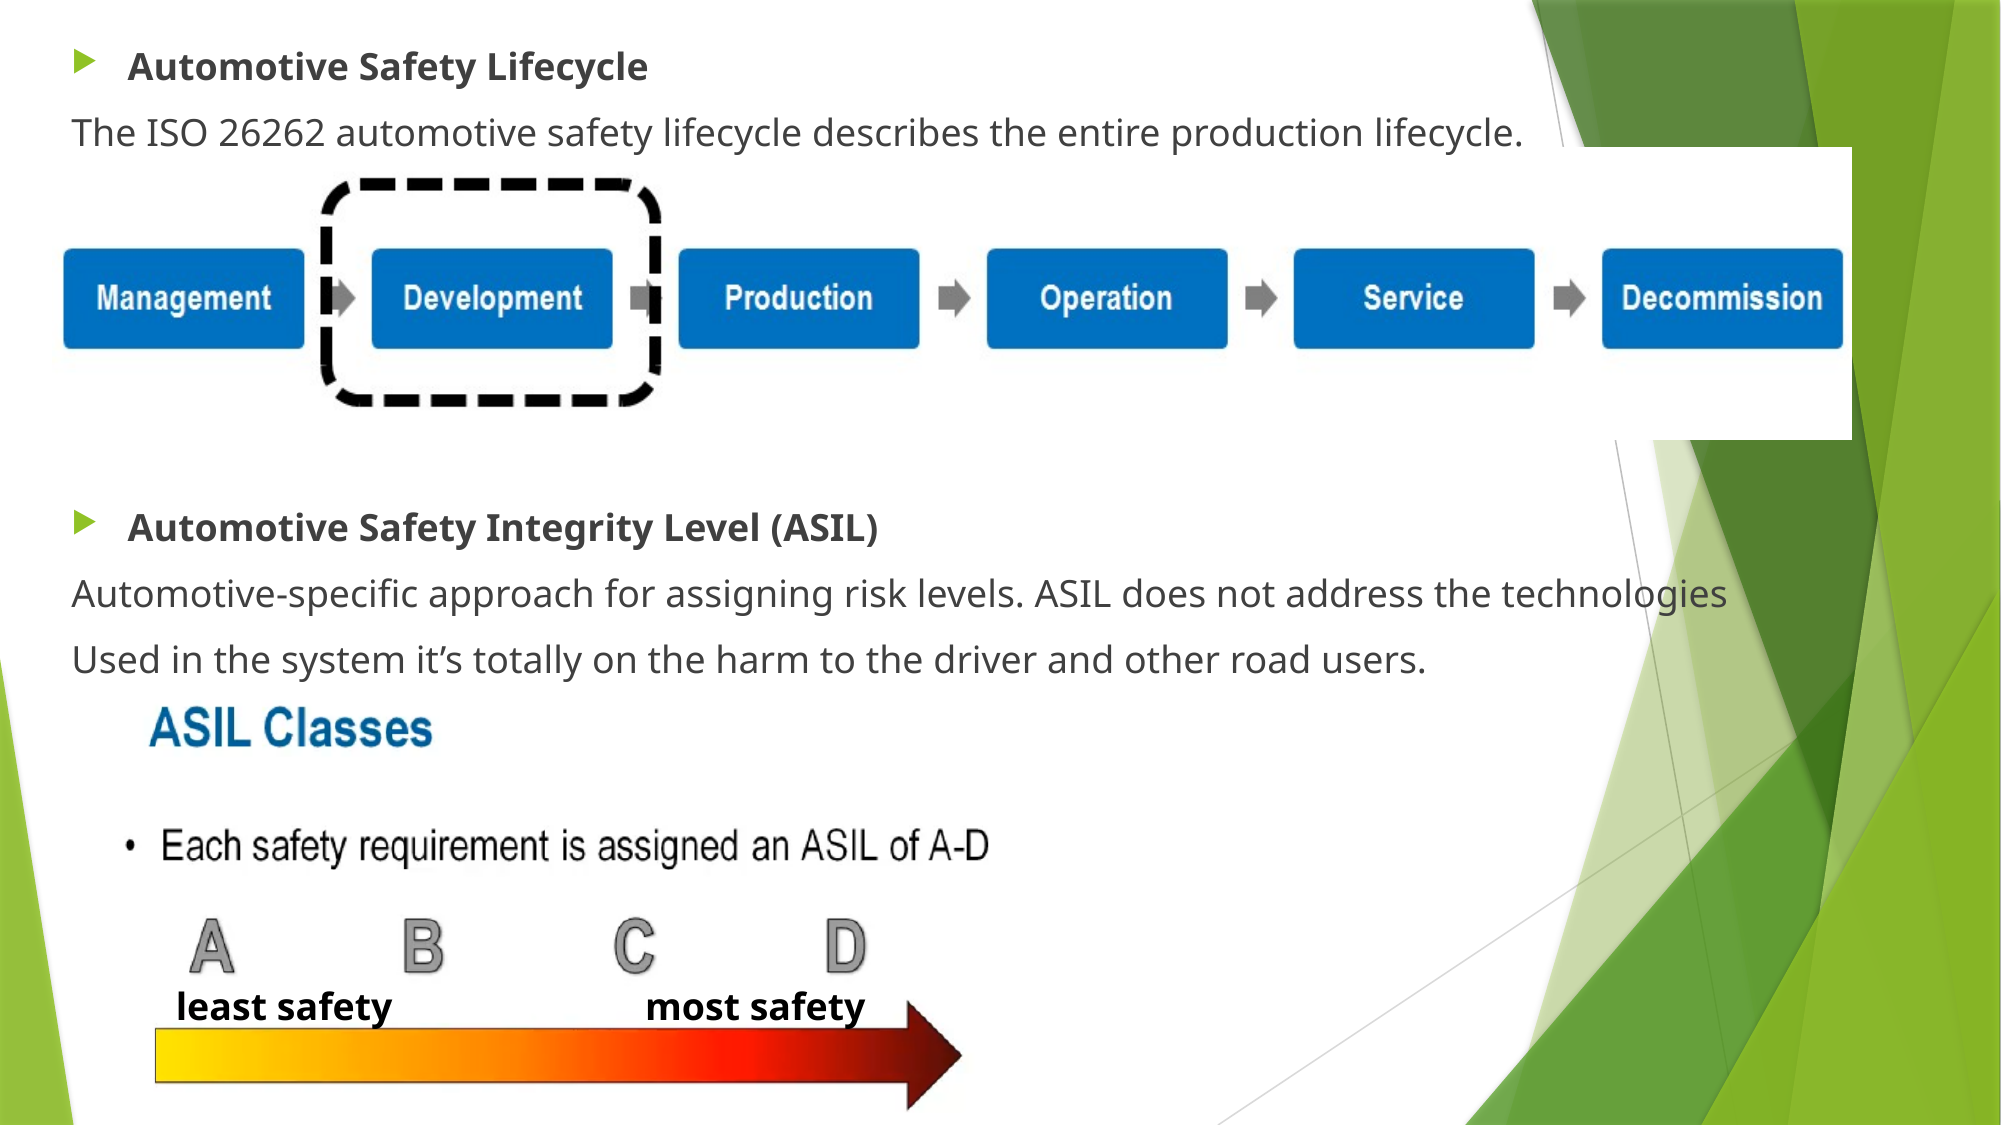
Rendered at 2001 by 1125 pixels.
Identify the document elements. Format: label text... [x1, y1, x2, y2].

picture [52, 147, 1852, 441]
text_box Automotive Safety Lifecycle The ISO 26262 automotive safety lifecycle describes the entire production lifecycle. Automotive Safety Integrity Level (ASIL) Automotive-specific approach for assigning risk levels. ASIL does not address the technologies Used in the system it’s totally on the harm to the driver and other road users. [56, 35, 2000, 1068]
picture [111, 700, 1022, 1114]
